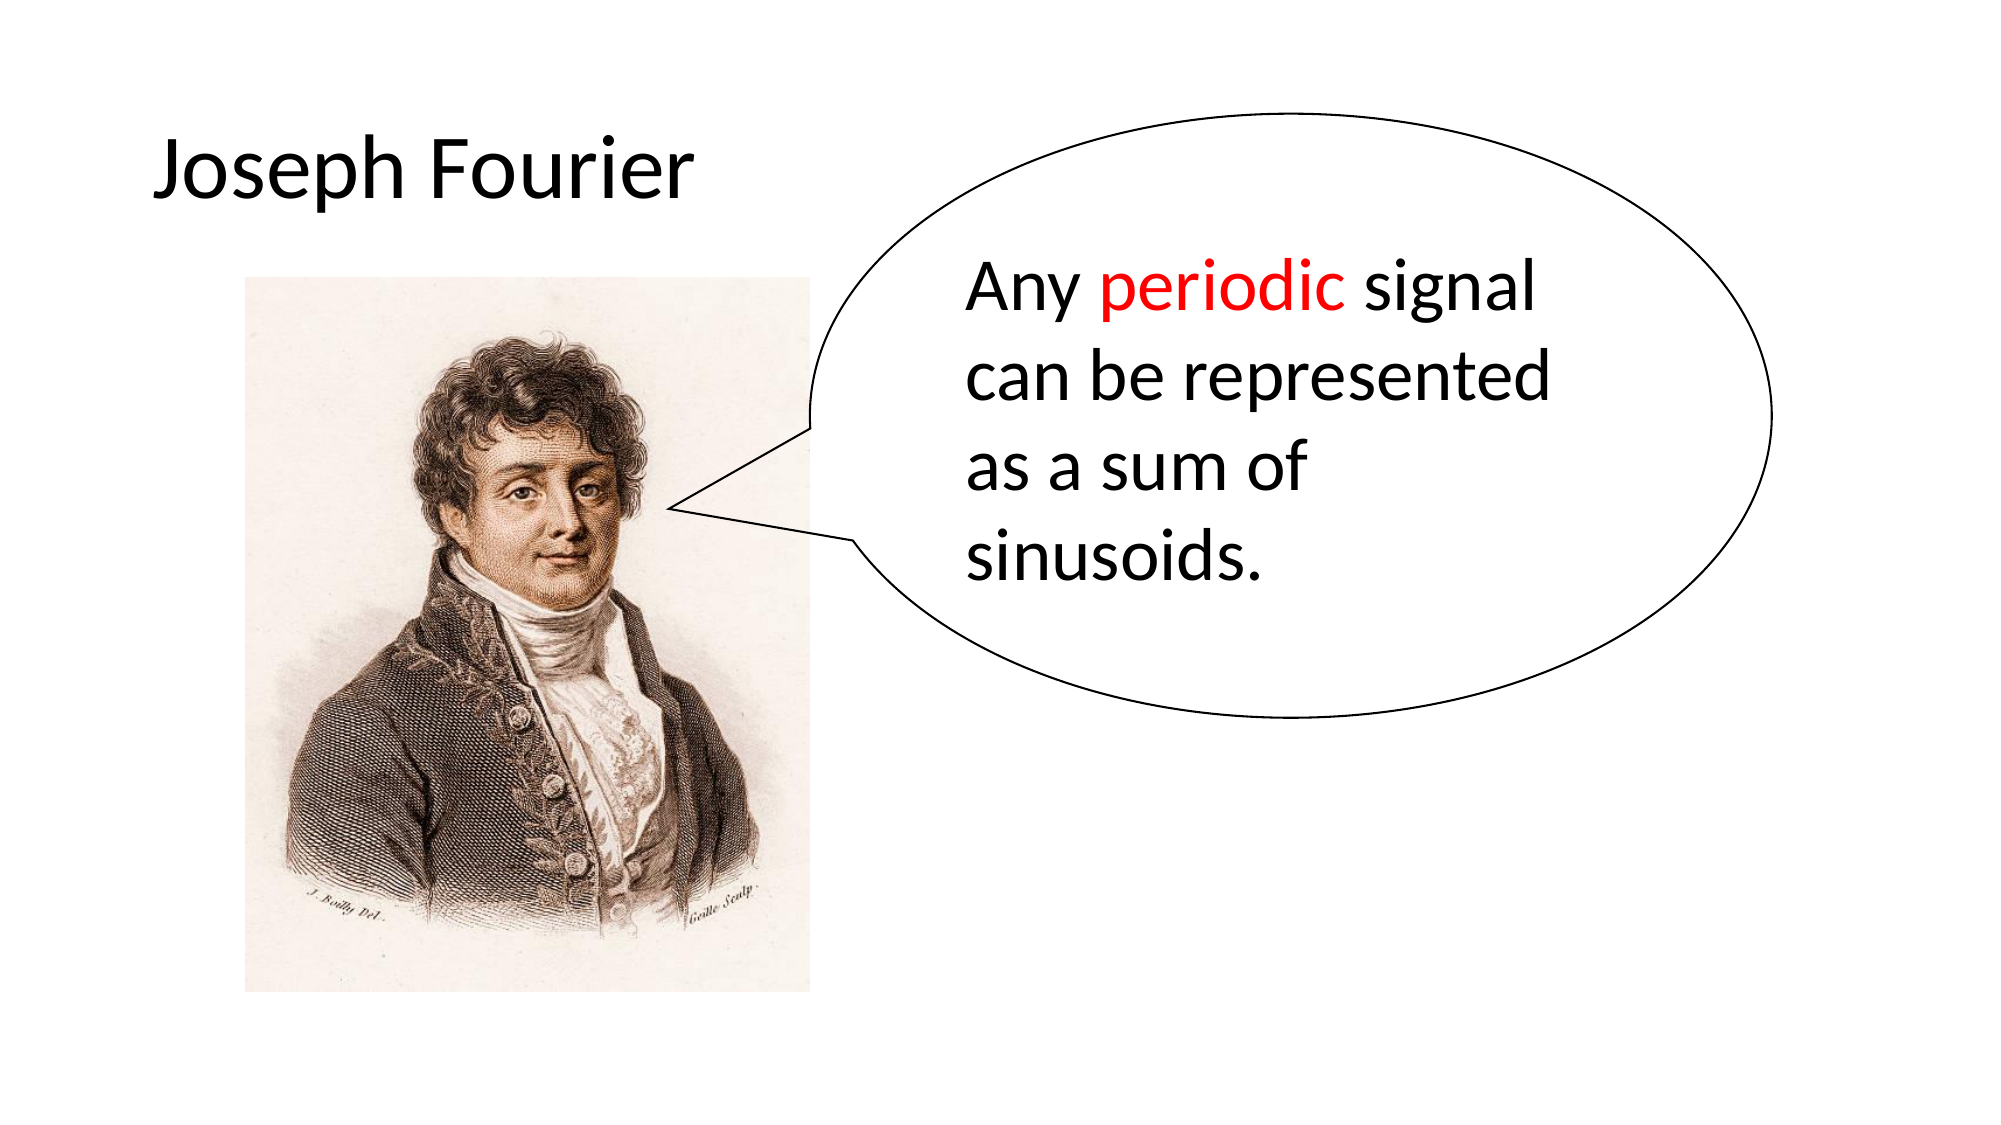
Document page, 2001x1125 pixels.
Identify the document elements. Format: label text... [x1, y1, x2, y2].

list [245, 277, 811, 992]
title Joseph Fourier [137, 59, 1863, 278]
text_box Any periodic signal can be represented as a sum of sinusoids. [815, 113, 1772, 718]
